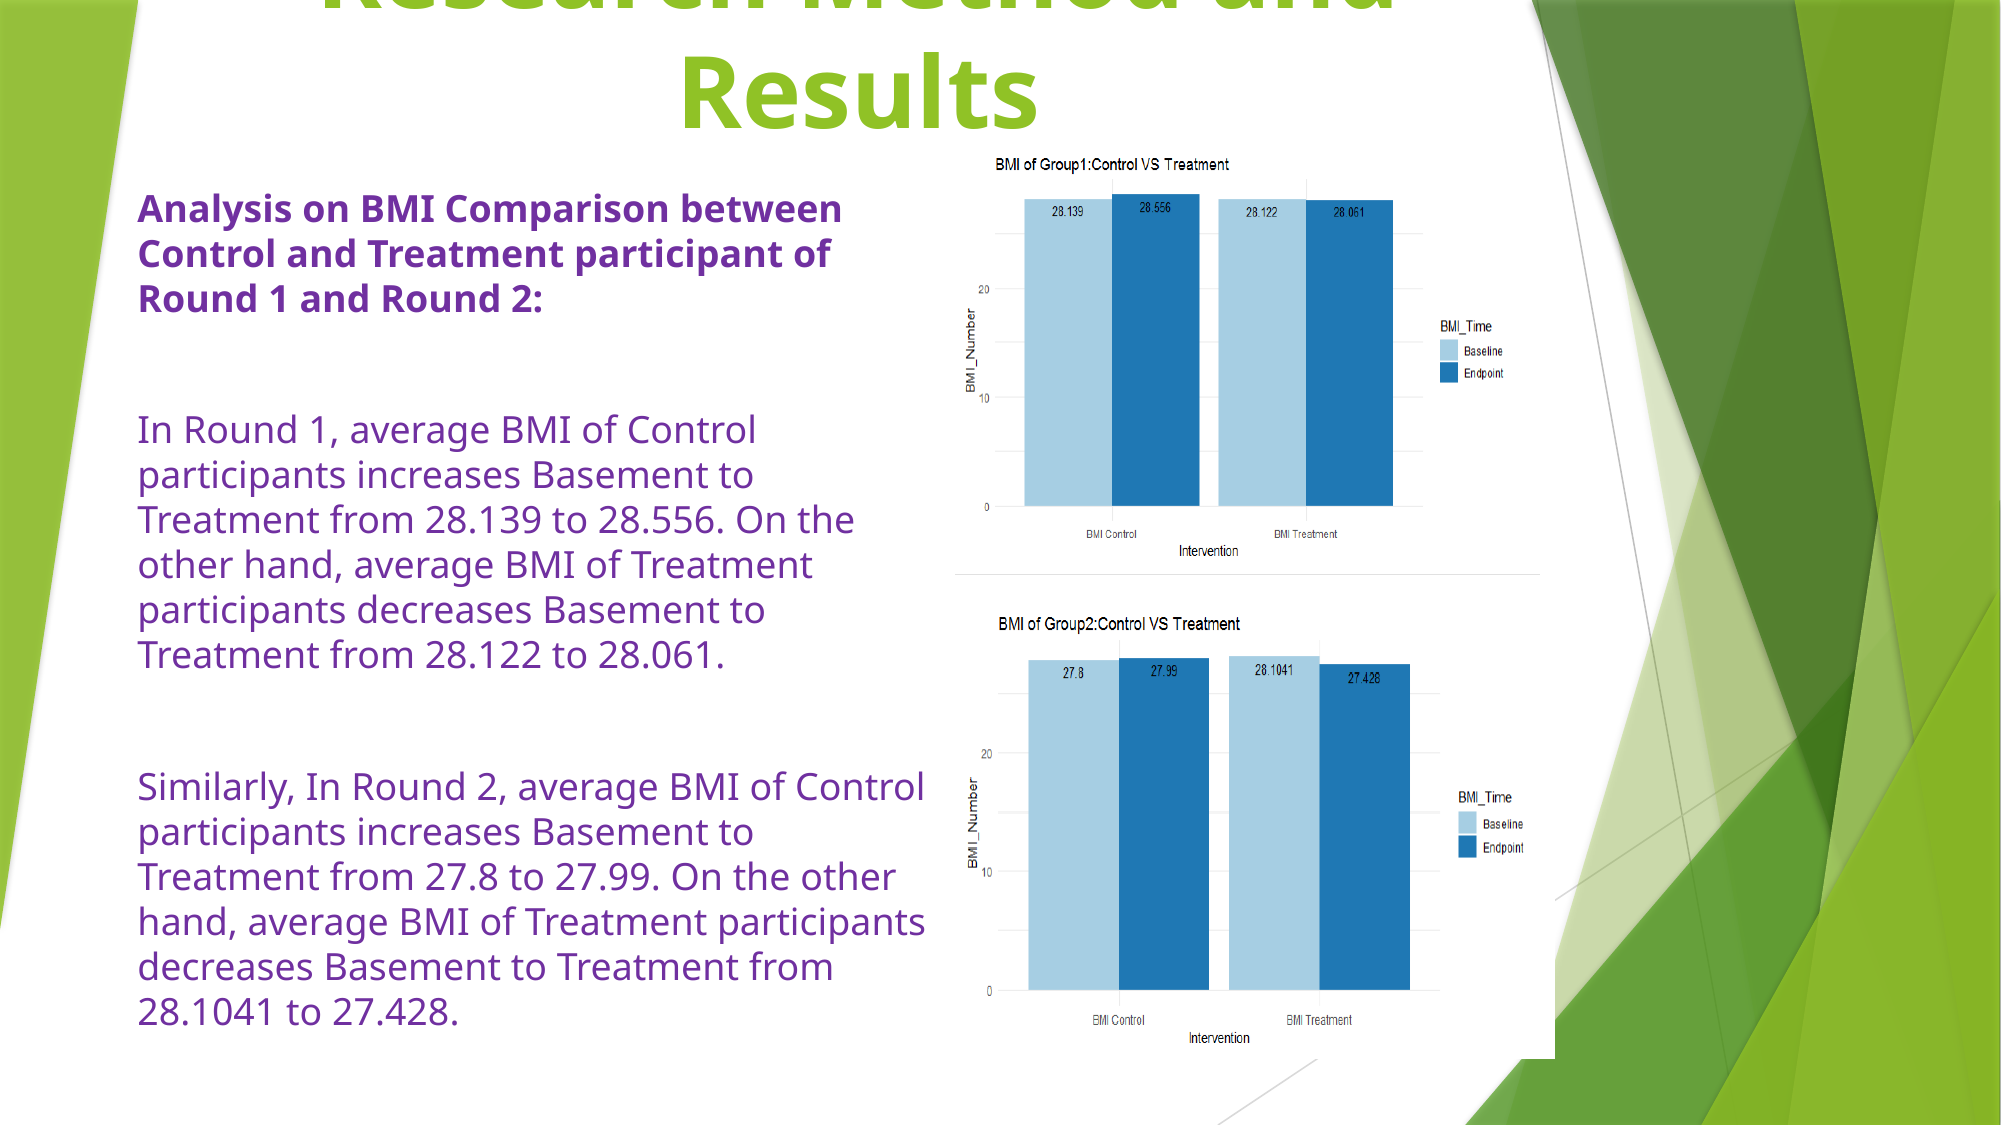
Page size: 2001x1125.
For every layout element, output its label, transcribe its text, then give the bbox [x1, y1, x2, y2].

picture [954, 142, 1540, 584]
title Research Method and Results [147, 21, 1570, 157]
picture [954, 602, 1555, 1060]
subtitle Analysis on BMI Comparison between Control and Treatment participant of Round 1 and Round 2: In Round 1, average BMI of Control participants increases Basement to Treatment from 28.139 to 28.556. On the other hand, average BMI of Treatment participants decreases Basement to Treatment from 28.122 to 28.061. Similarly, In Round 2, average BMI of Control participants increases Basement to Treatment from 27.8 to 27.99. On the other hand, average BMI of Treatment participants decreases Basement to Treatment from 28.1041 to 27.428. [122, 177, 956, 1104]
